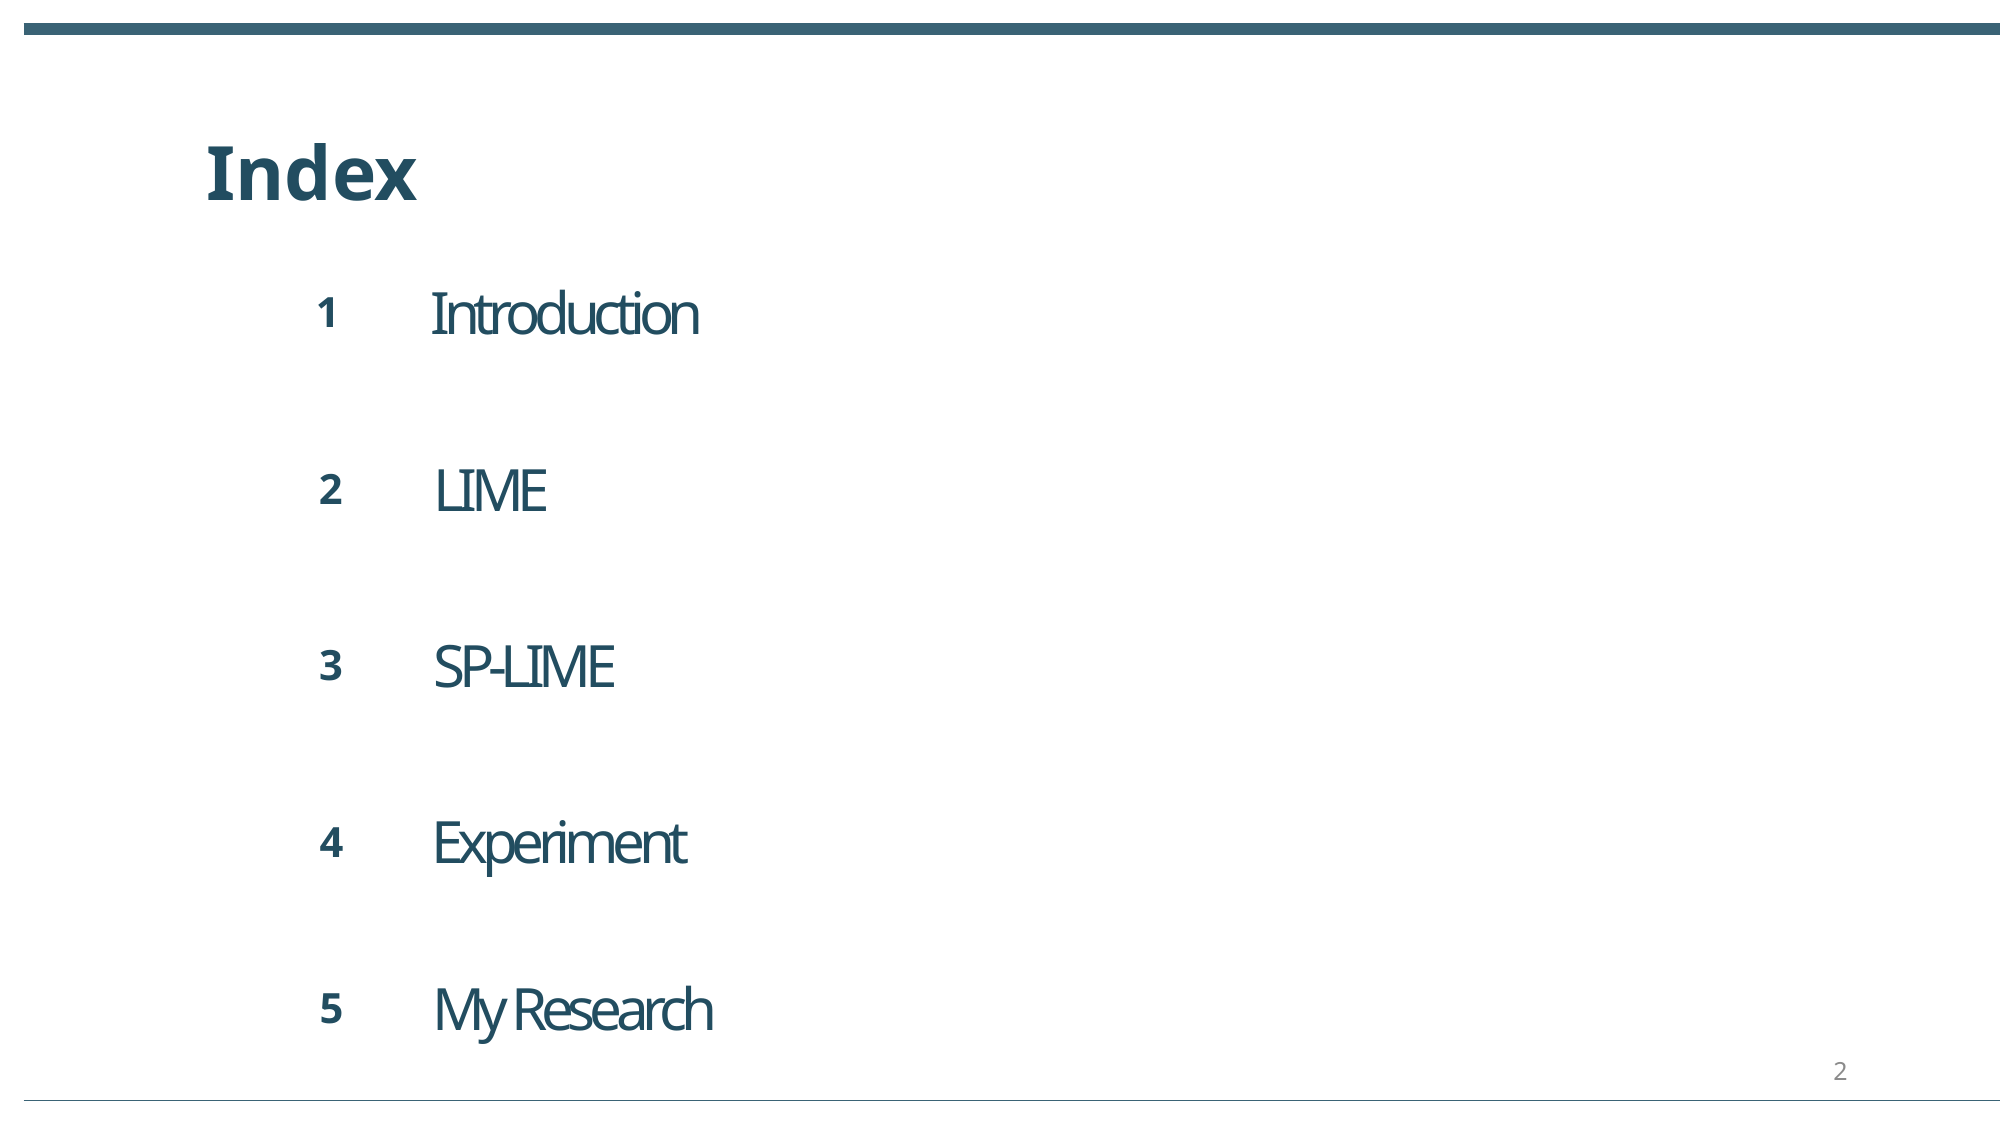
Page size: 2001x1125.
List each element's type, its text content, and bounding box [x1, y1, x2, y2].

text_box 5 [304, 974, 359, 1040]
text_box 2 [303, 455, 358, 521]
text_box Experiment [416, 798, 705, 883]
text_box 3 [304, 631, 359, 697]
text_box Introduction [416, 268, 719, 354]
slide_number 2 [1412, 1042, 1863, 1099]
text_box SP-LIME [419, 621, 633, 707]
text_box LIME [418, 445, 565, 530]
text_box My Research [417, 964, 732, 1050]
text_box 1 [301, 278, 355, 344]
text_box 4 [304, 808, 359, 874]
text_box Index [191, 118, 433, 224]
